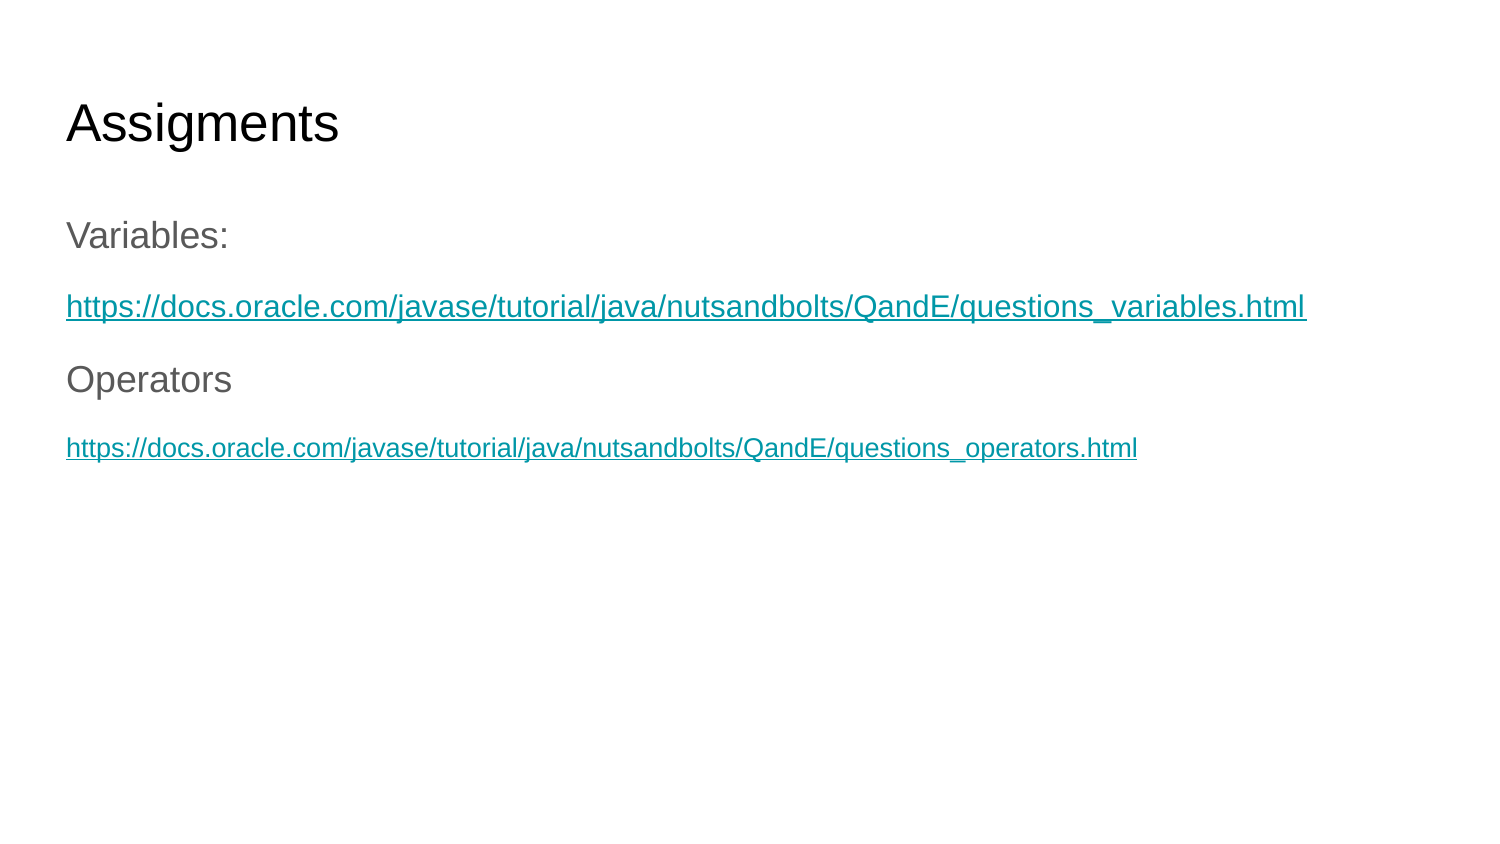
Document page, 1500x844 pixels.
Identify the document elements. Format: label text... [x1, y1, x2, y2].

title Assigments [51, 72, 1449, 167]
list Variables: https://docs.oracle.com/javase/tutorial/java/nutsandbolts/QandE/questions_variables.html Operators https://docs.oracle.com/javase/tutorial/java/nutsandbolts/QandE/questions_operators.html [51, 189, 1449, 750]
